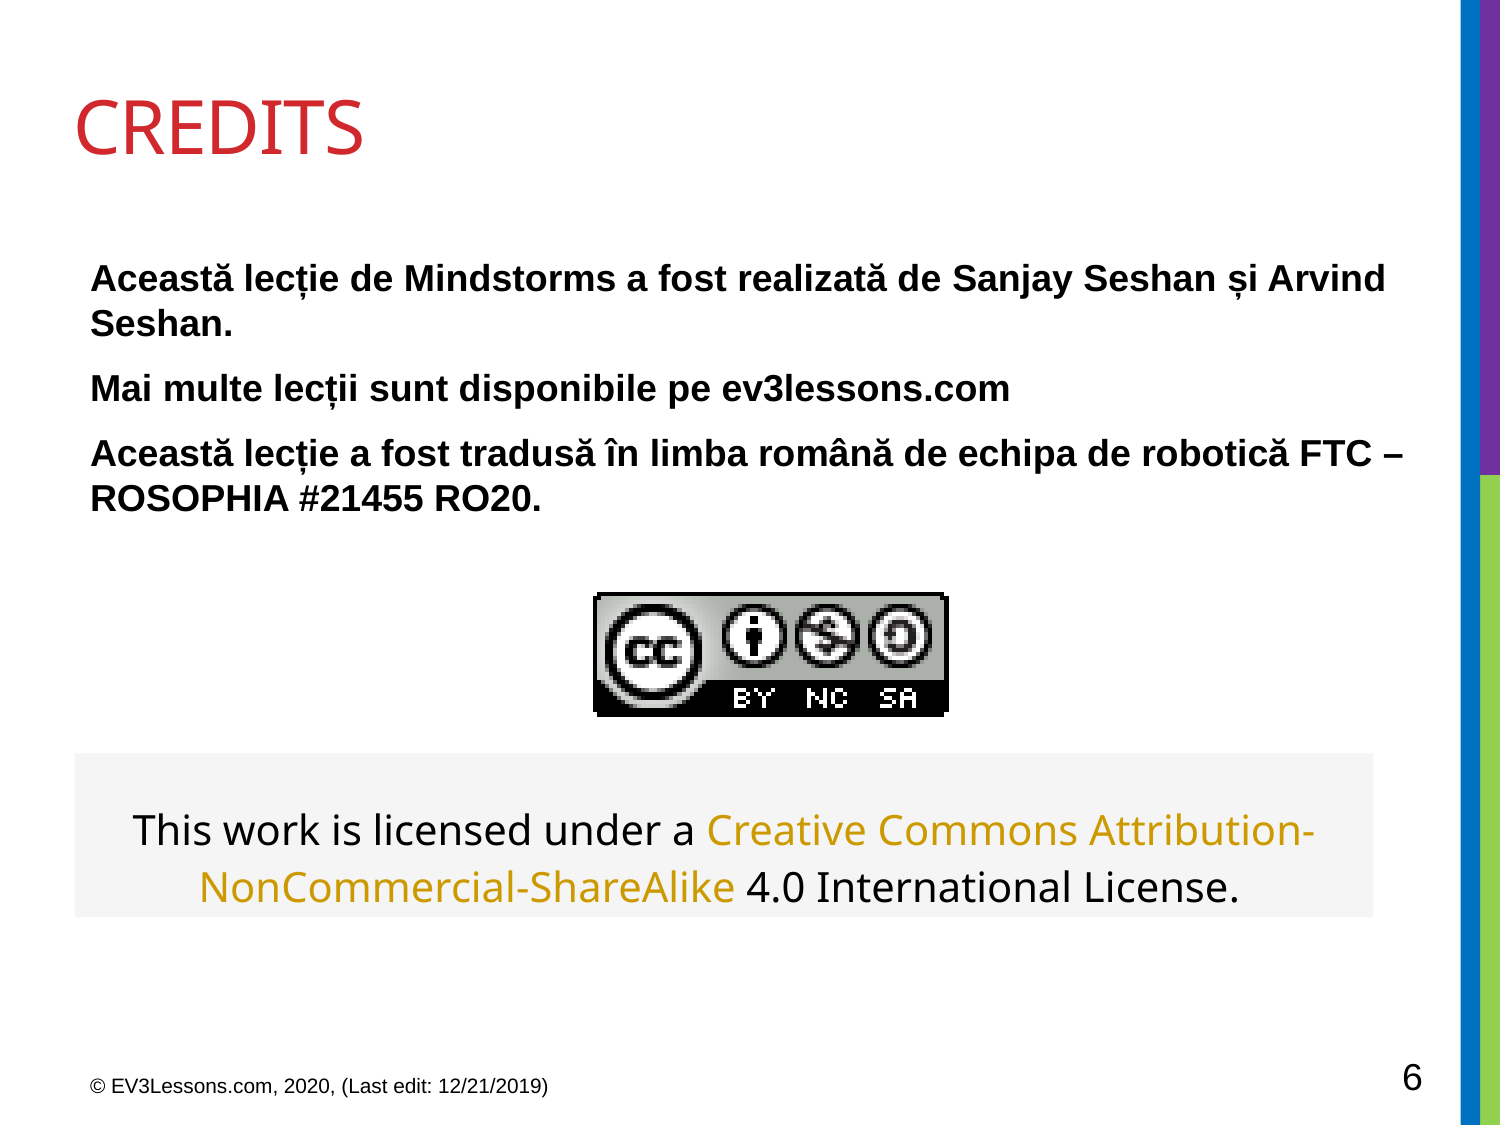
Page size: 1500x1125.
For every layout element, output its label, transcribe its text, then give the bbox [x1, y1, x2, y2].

title CREDITS [58, 72, 1412, 297]
list Această lecție de Mindstorms a fost realizată de Sanjay Seshan și Arvind Seshan. Mai multe lecții sunt disponibile pe ev3lessons.com Această lecție a fost tradusă în limba română de echipa de robotică FTC – ROSOPHIA #21455 RO20. [75, 246, 1428, 999]
picture [593, 591, 949, 718]
footer © EV3Lessons.com, 2020, (Last edit: 12/21/2019) [75, 1065, 638, 1112]
text_box This work is licensed under a Creative Commons Attribution-NonCommercial-ShareAlike 4.0 International License. [74, 753, 1374, 918]
slide_number 6 [1387, 1045, 1491, 1106]
